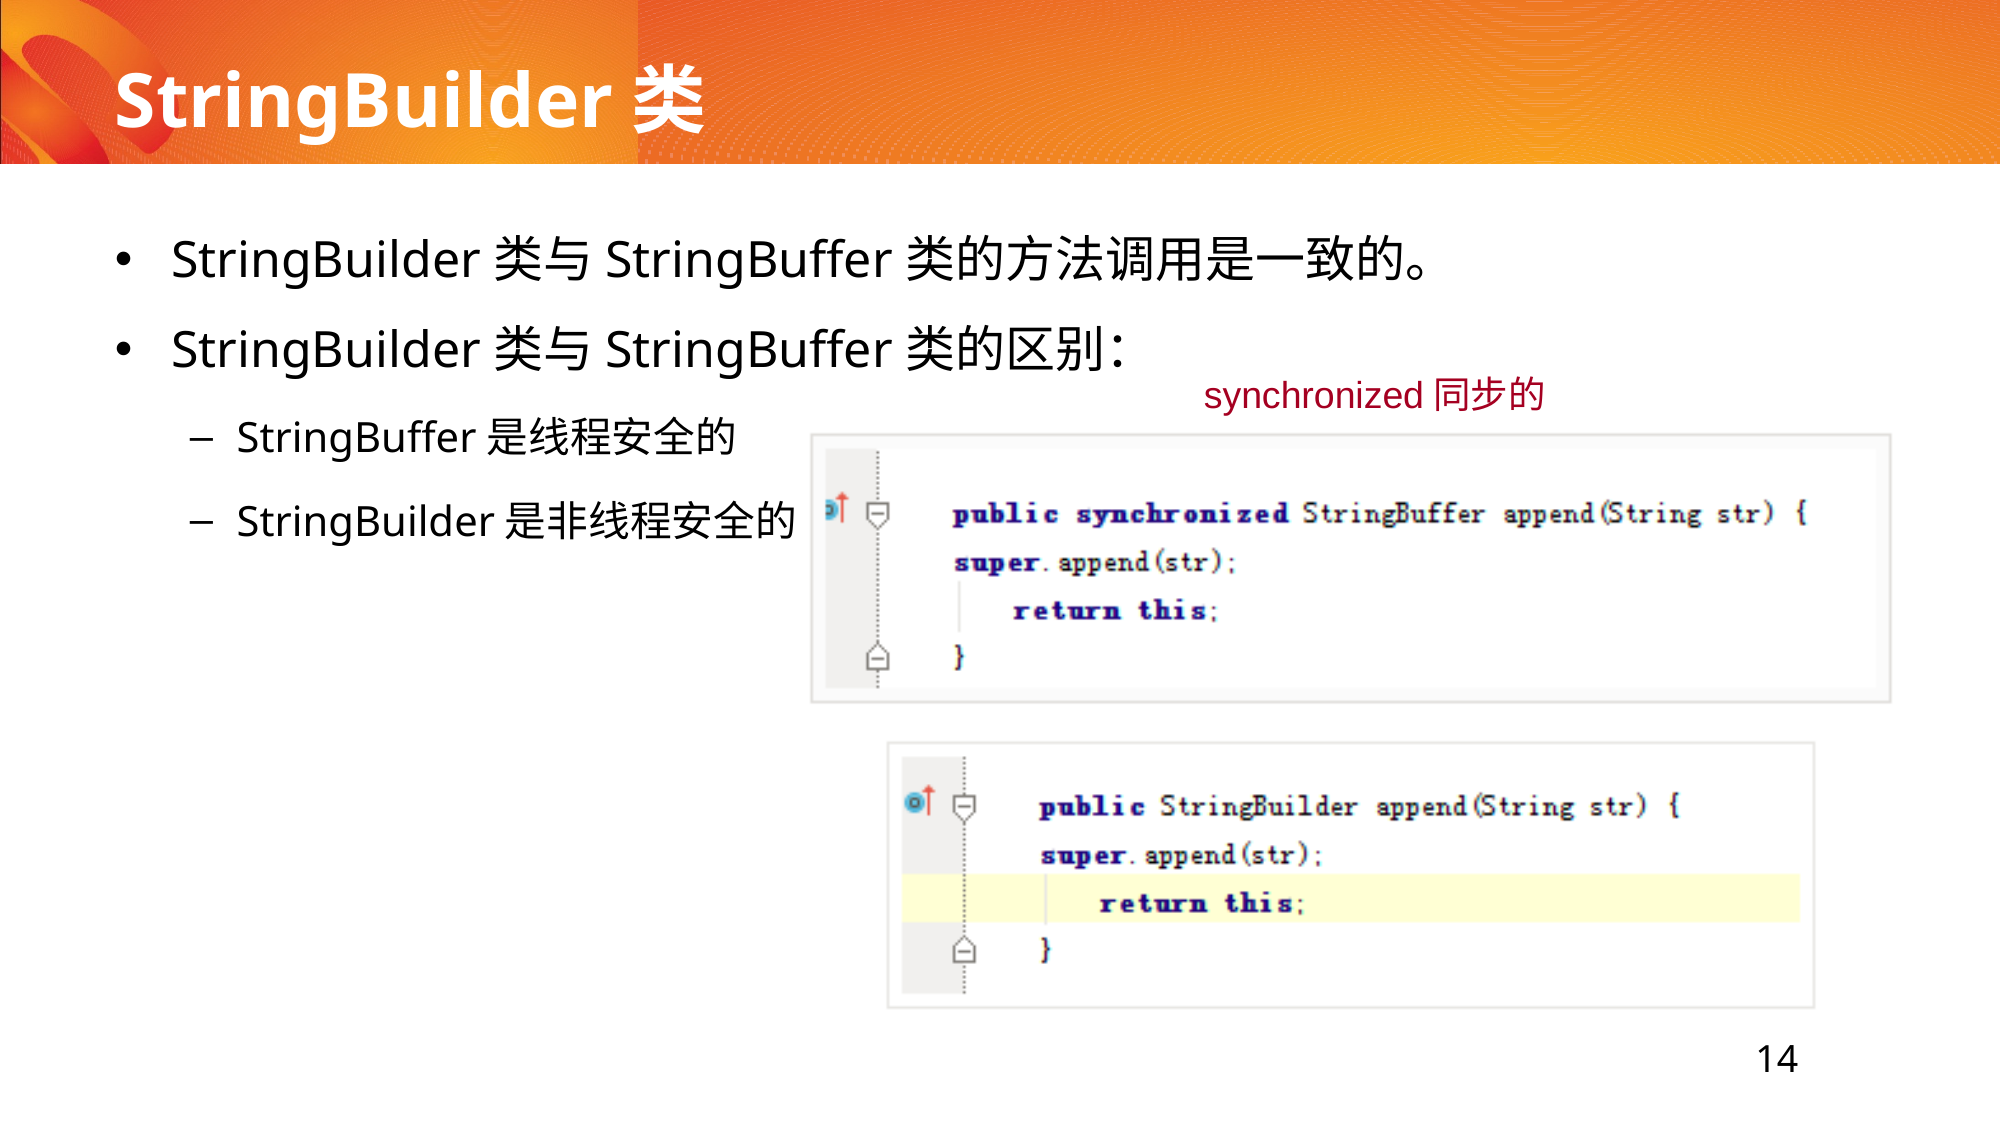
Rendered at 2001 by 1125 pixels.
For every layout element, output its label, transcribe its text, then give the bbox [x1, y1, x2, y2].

text_box synchronized同步的 [1189, 363, 1709, 422]
picture [0, 0, 2000, 164]
title StringBuilder类 [99, 45, 1900, 167]
list StringBuilder类与StringBuffer类的方法调用是一致的。 StringBuilder类与StringBuffer类的区别： StringBuffer是线程安全的 StringBuilder是非线程安全的 [99, 190, 1900, 1005]
picture [800, 423, 1901, 1030]
